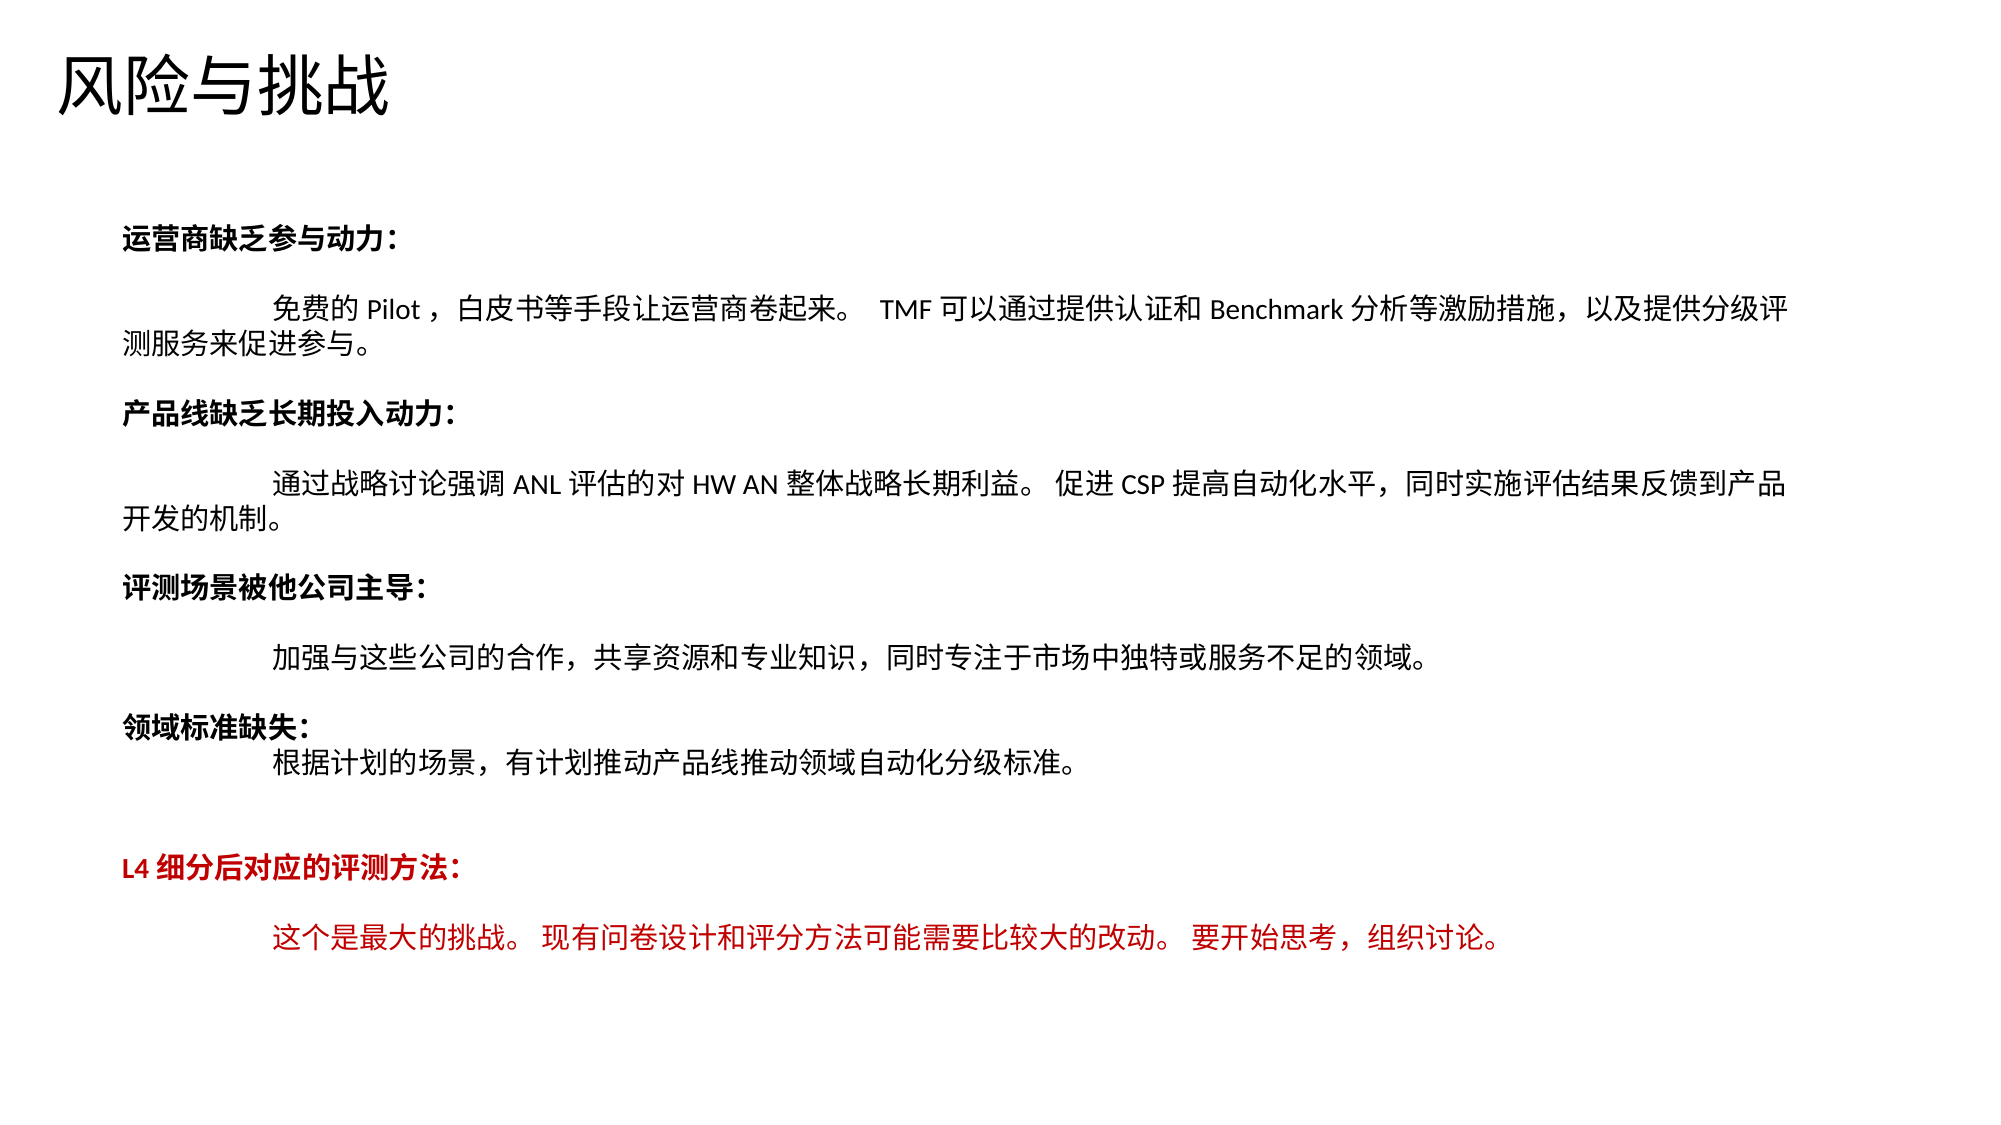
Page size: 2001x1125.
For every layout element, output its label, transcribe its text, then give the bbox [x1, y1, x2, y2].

text_box 运营商缺乏参与动力： 免费的Pilot，白皮书等手段让运营商卷起来。 TMF可以通过提供认证和Benchmark分析等激励措施，以及提供分级评测服务来促进参与。 产品线缺乏长期投入动力： 通过战略讨论强调ANL评估的对HW AN整体战略长期利益。 促进CSP提高自动化水平，同时实施评估结果反馈到产品开发的机制。 评测场景被他公司主导： 加强与这些公司的合作，共享资源和专业知识，同时专注于市场中独特或服务不足的领域。 领域标准缺失： 根据计划的场景，有计划推动产品线推动领域自动化分级标准。 L4细分后对应的评测方法： 这个是最大的挑战。 现有问卷设计和评分方法可能需要比较大的改动。 要开始思考，组织讨论。 [107, 177, 1808, 997]
title 风险与挑战 [41, 40, 1743, 138]
